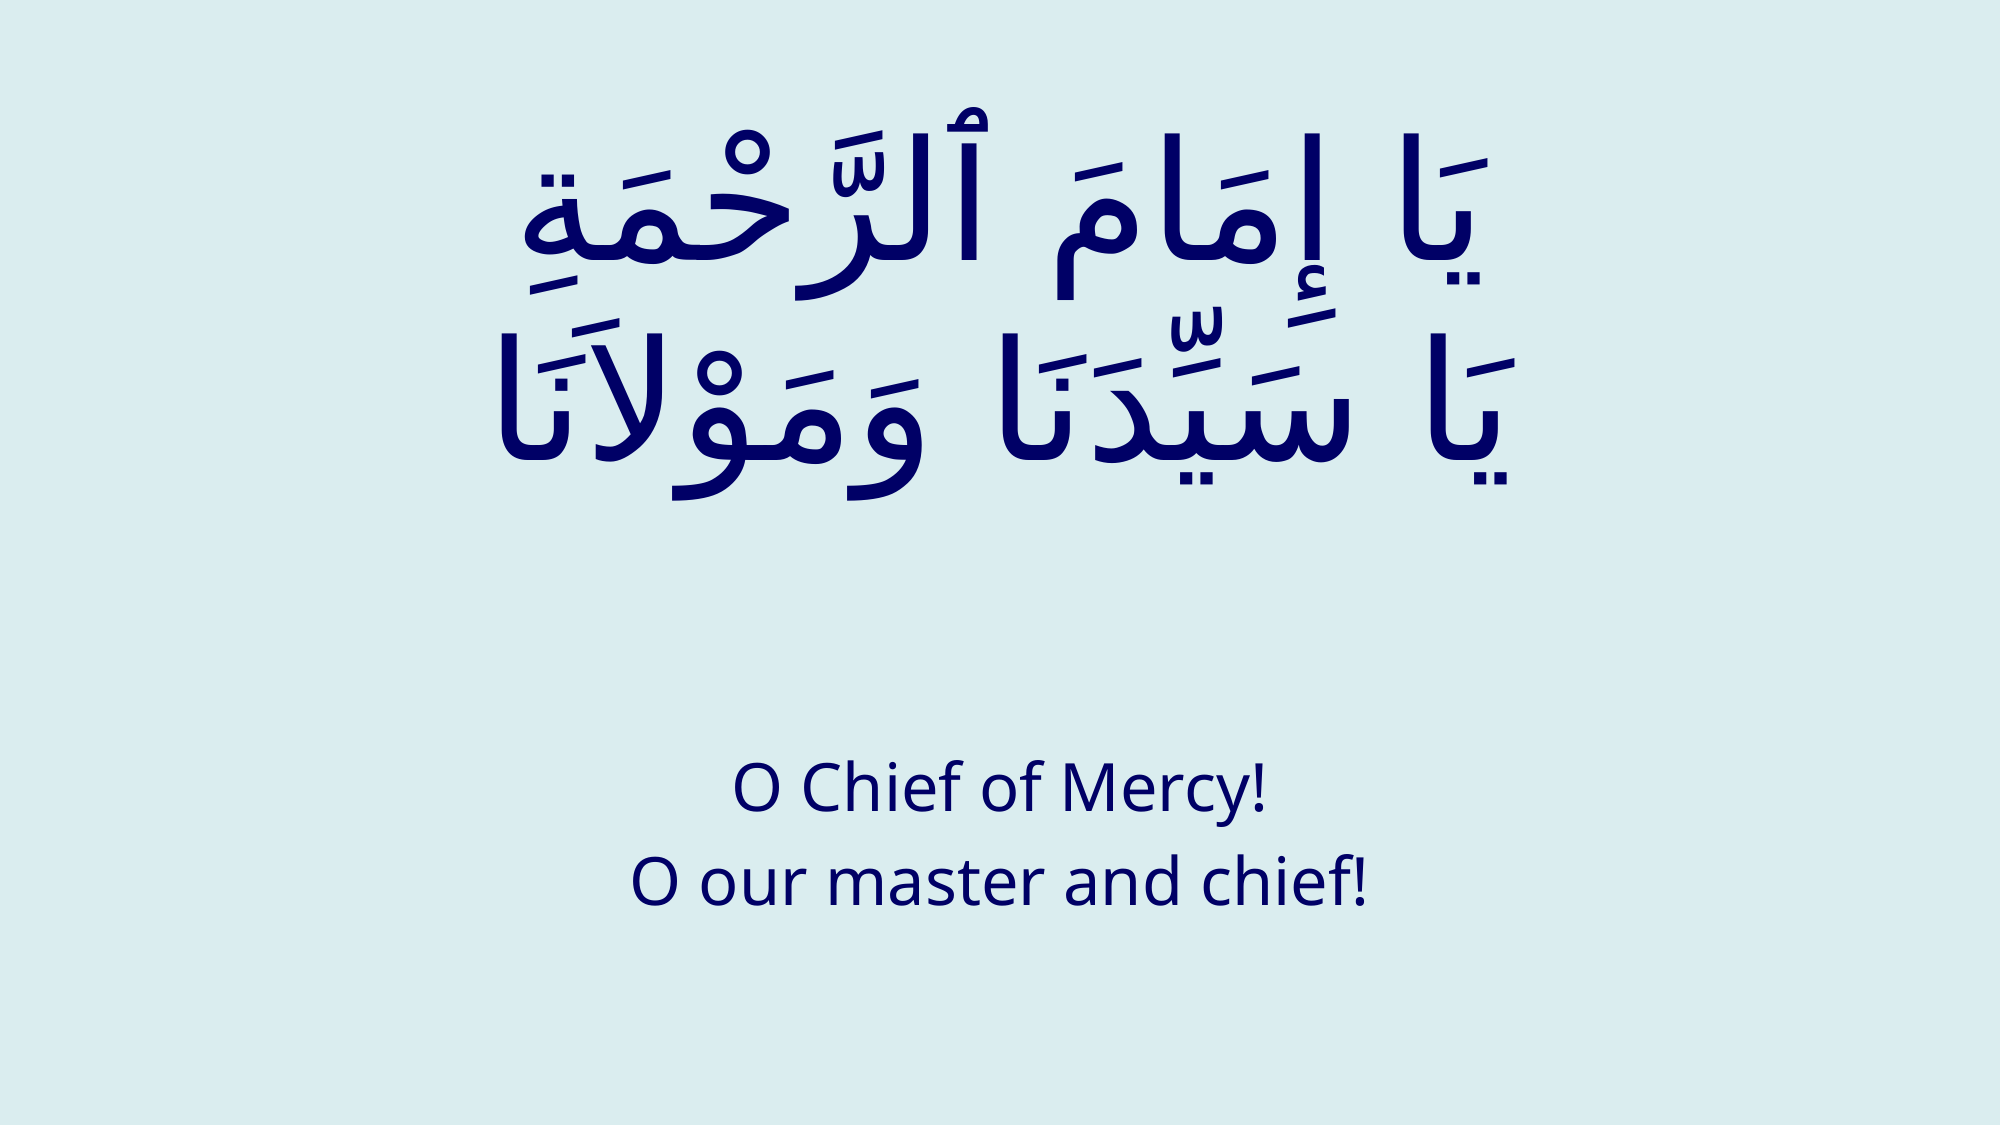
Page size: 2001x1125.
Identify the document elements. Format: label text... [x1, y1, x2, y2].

list O Chief of Mercy! O our master and chief! [356, 737, 1644, 1050]
title يَا إِمَامَ ٱلرَّحْمَةِ يَا سَيِّدَنَا وَمَوْلاَنَا [0, 200, 2000, 388]
